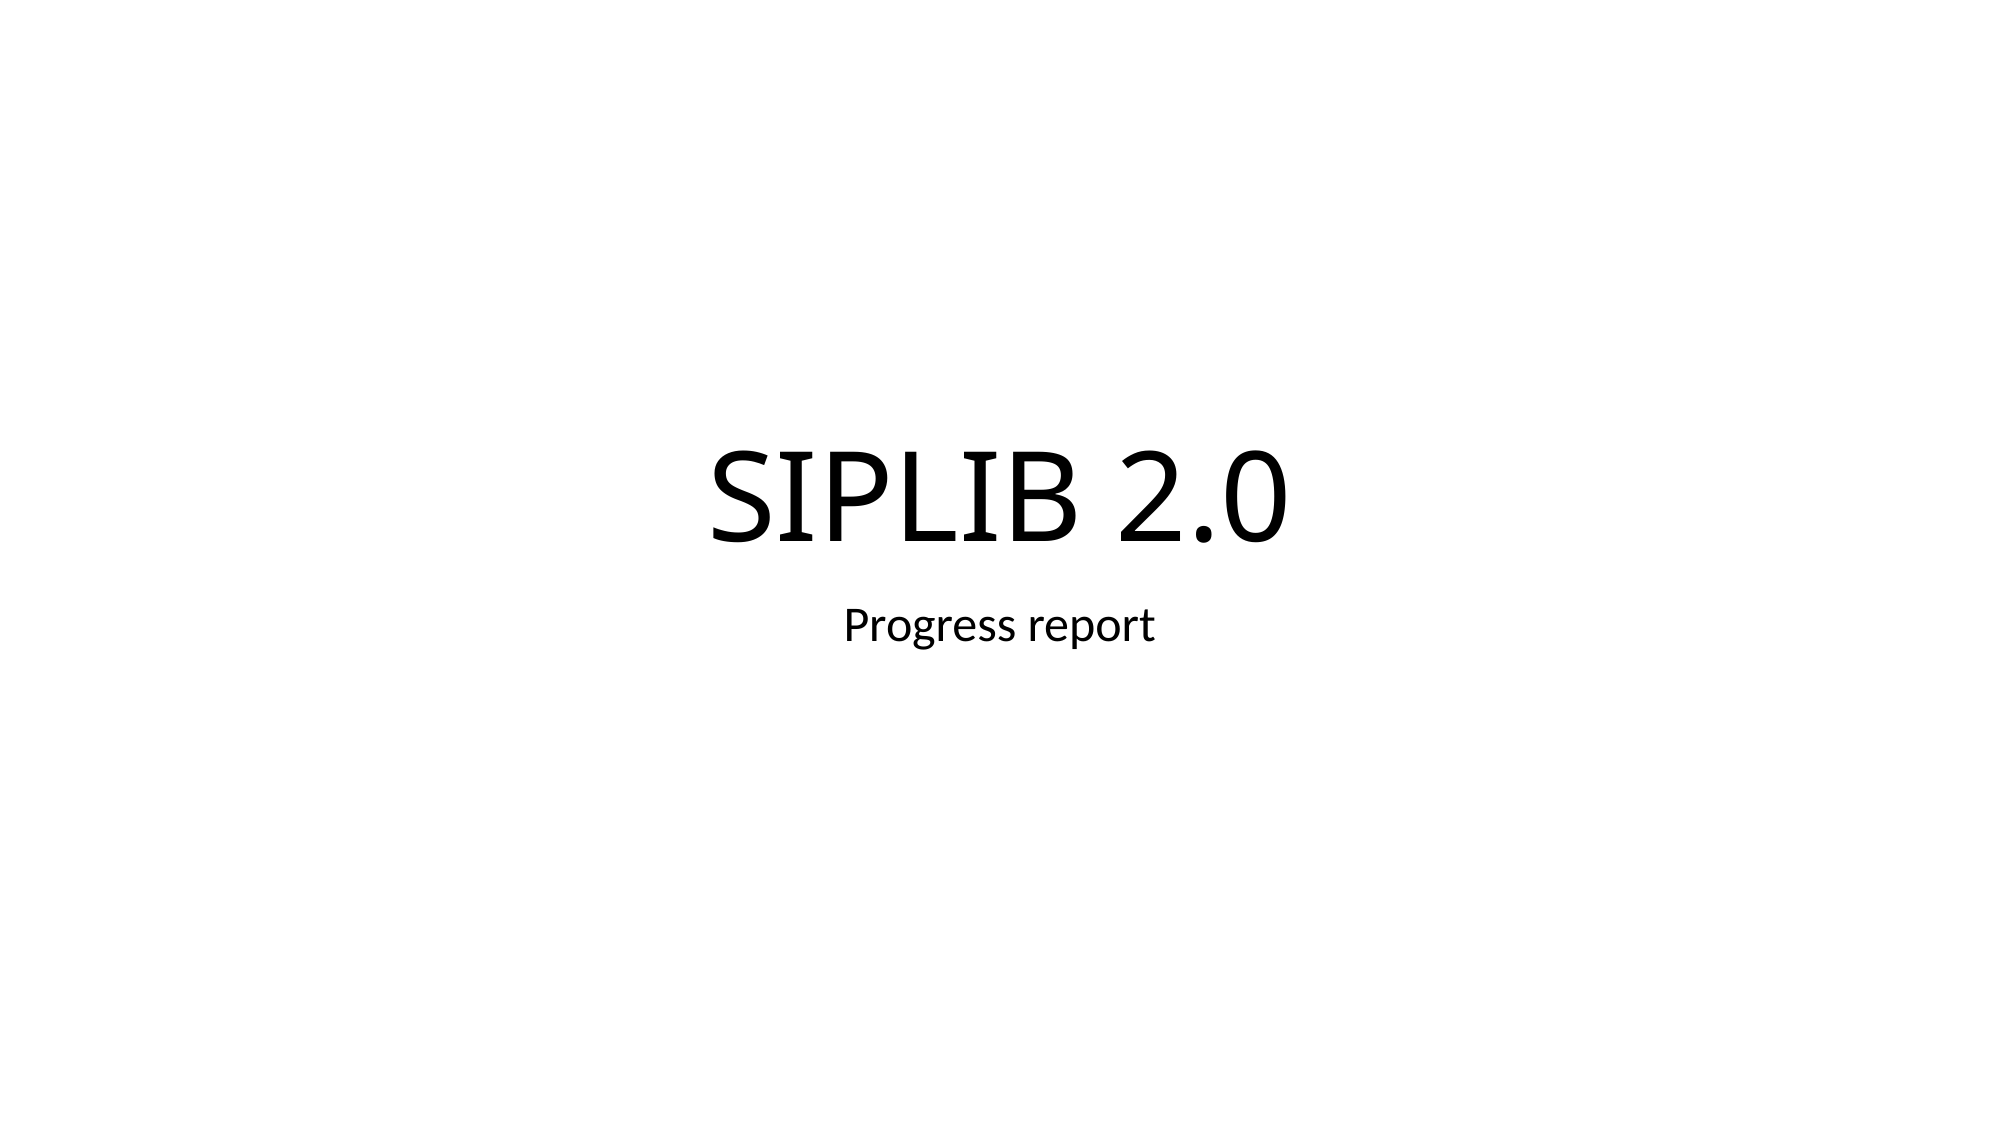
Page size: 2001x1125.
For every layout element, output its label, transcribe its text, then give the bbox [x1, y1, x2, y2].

subtitle Progress report [249, 590, 1750, 863]
title SIPLIB 2.0 [249, 184, 1750, 576]
